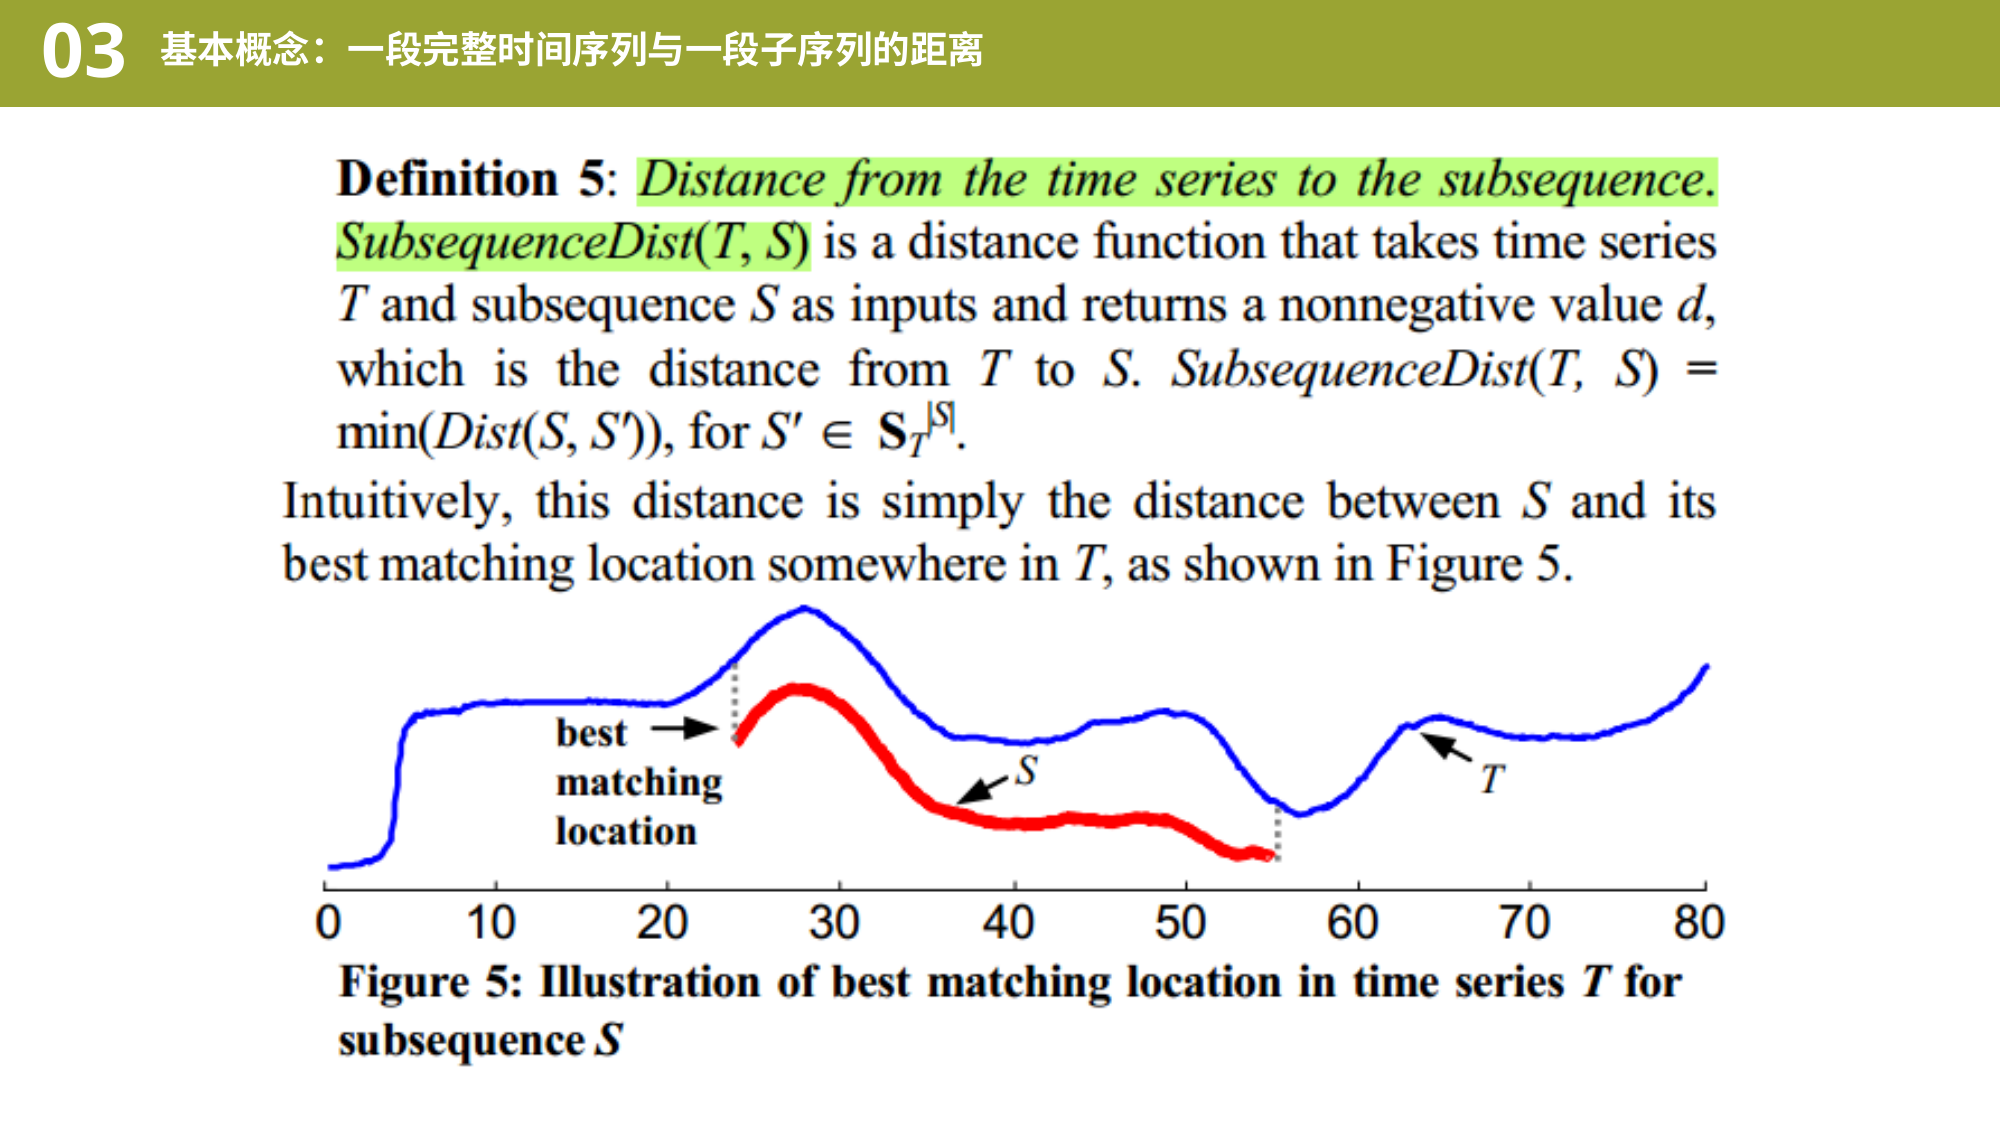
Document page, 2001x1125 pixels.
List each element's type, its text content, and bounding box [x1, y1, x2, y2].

list 03 [26, 13, 146, 93]
picture [261, 149, 1739, 1071]
list 基本概念：一段完整时间序列与一段子序列的距离 [146, 23, 1244, 84]
